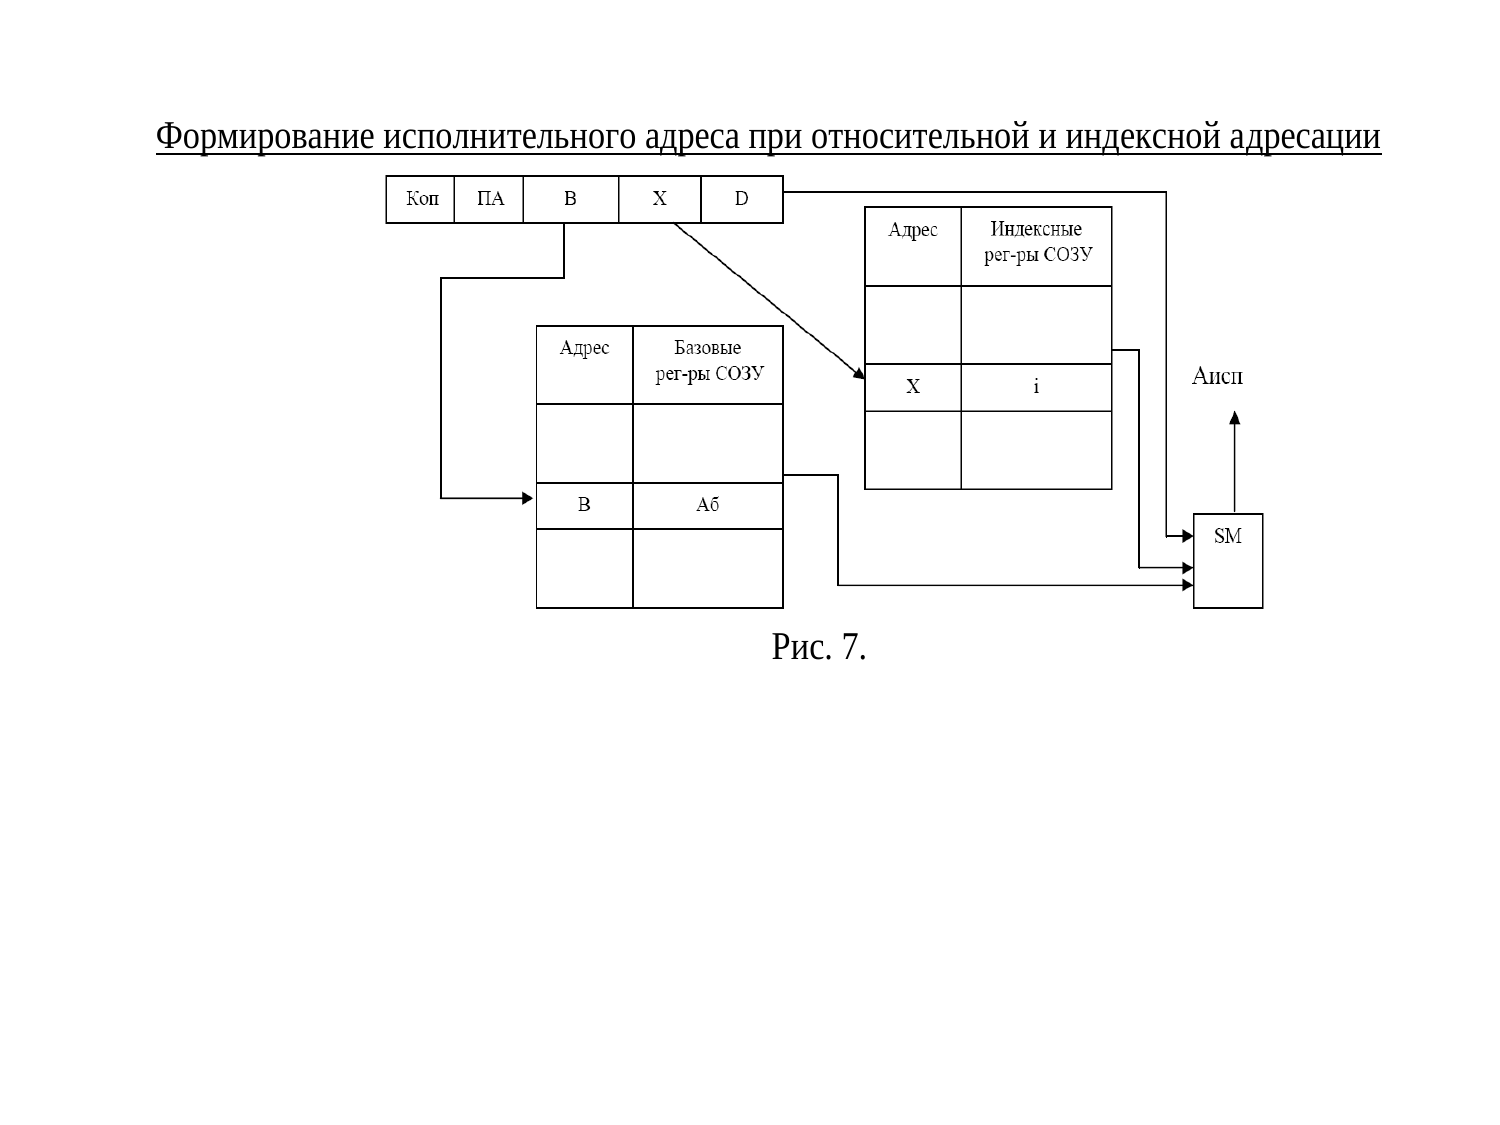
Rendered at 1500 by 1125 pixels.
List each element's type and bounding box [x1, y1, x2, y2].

picture [100, 113, 1435, 670]
